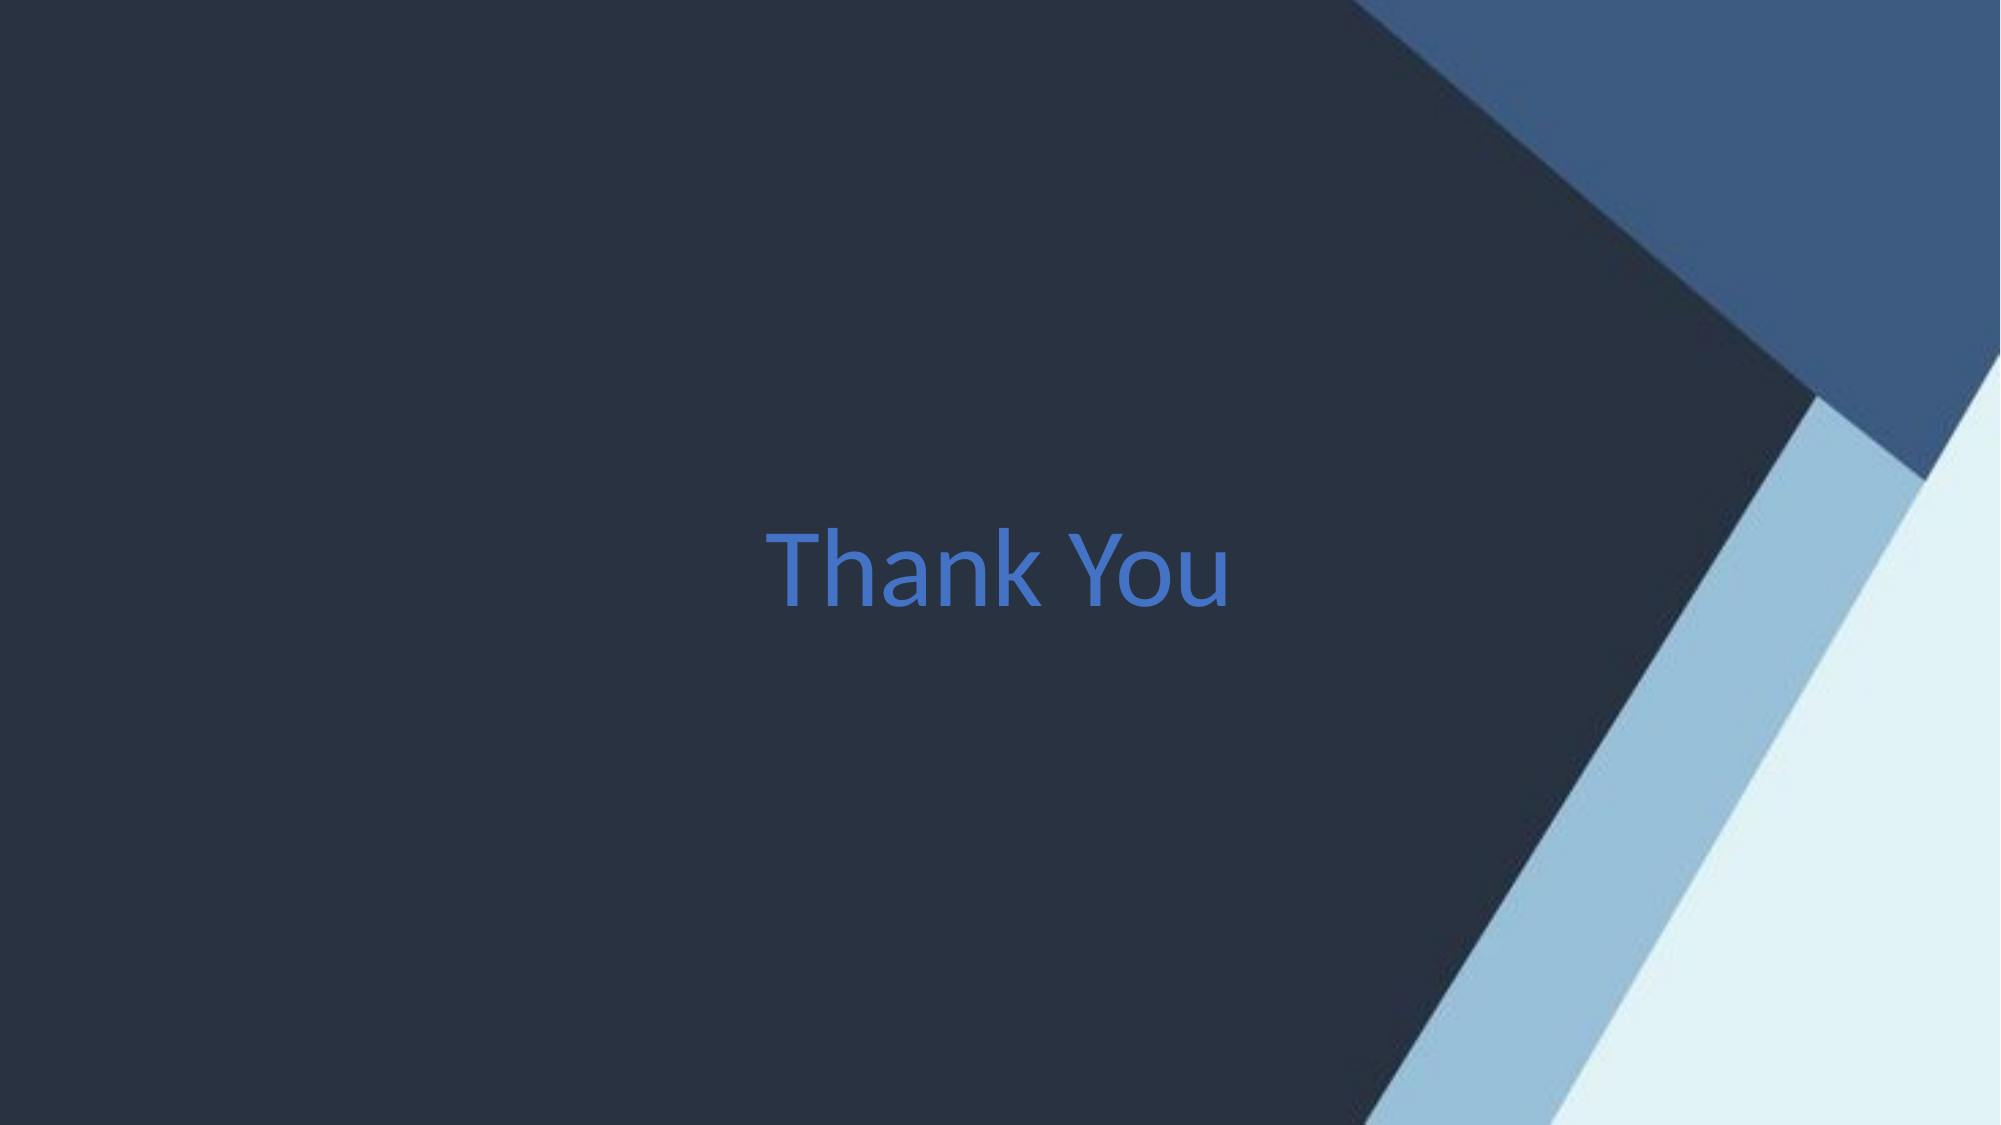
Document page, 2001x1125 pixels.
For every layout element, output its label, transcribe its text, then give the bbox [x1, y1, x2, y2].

text_box Thank You [750, 486, 1250, 637]
picture [0, 0, 2001, 1125]
